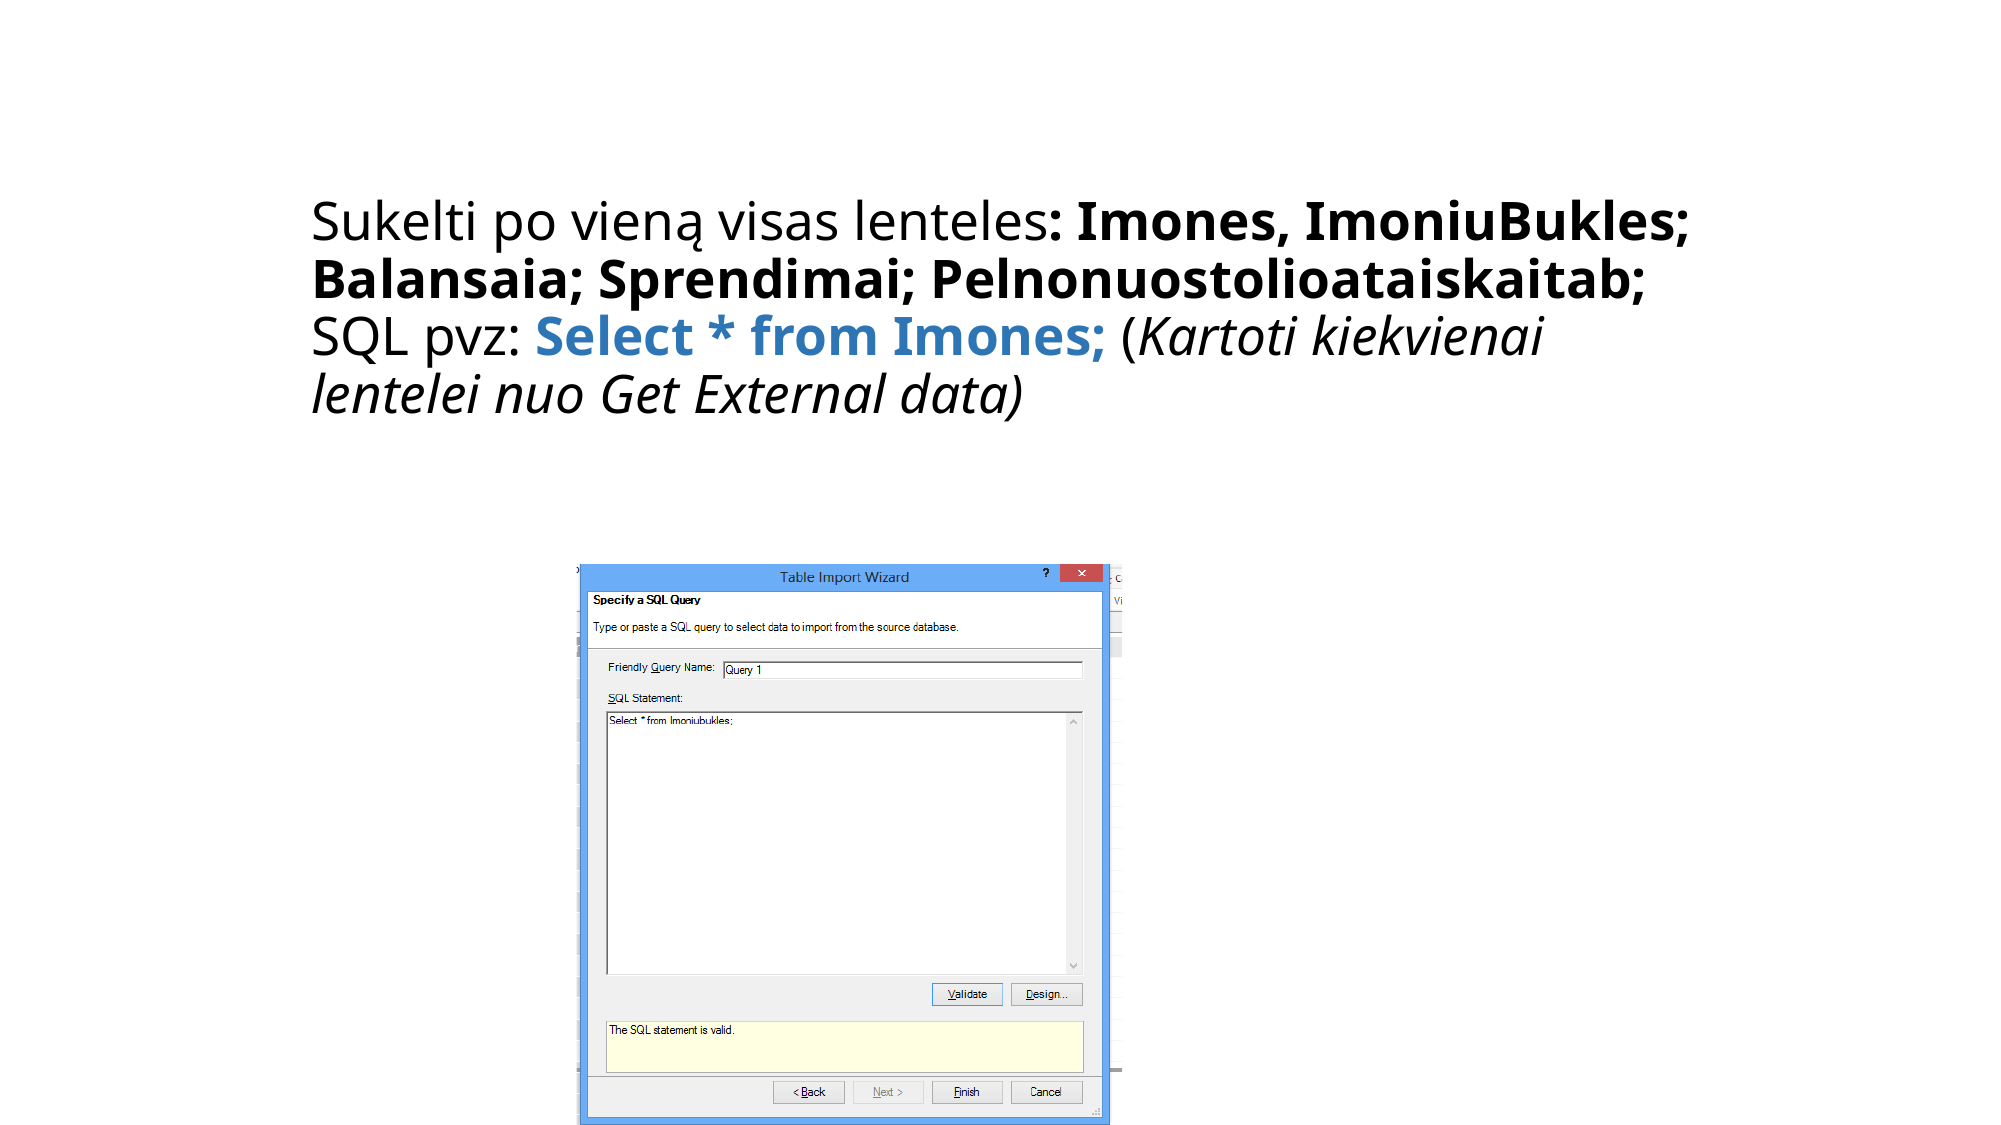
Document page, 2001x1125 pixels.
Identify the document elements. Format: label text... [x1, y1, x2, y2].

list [576, 564, 1123, 1125]
title Sukelti po vieną visas lenteles: Imones, ImoniuBukles; Balansaia; Sprendimai; Pelnonuostolioataiskaitab; SQL pvz: Select * from Imones; (Kartoti kiekvienai lentelei nuo Get External data) [296, 185, 1729, 434]
